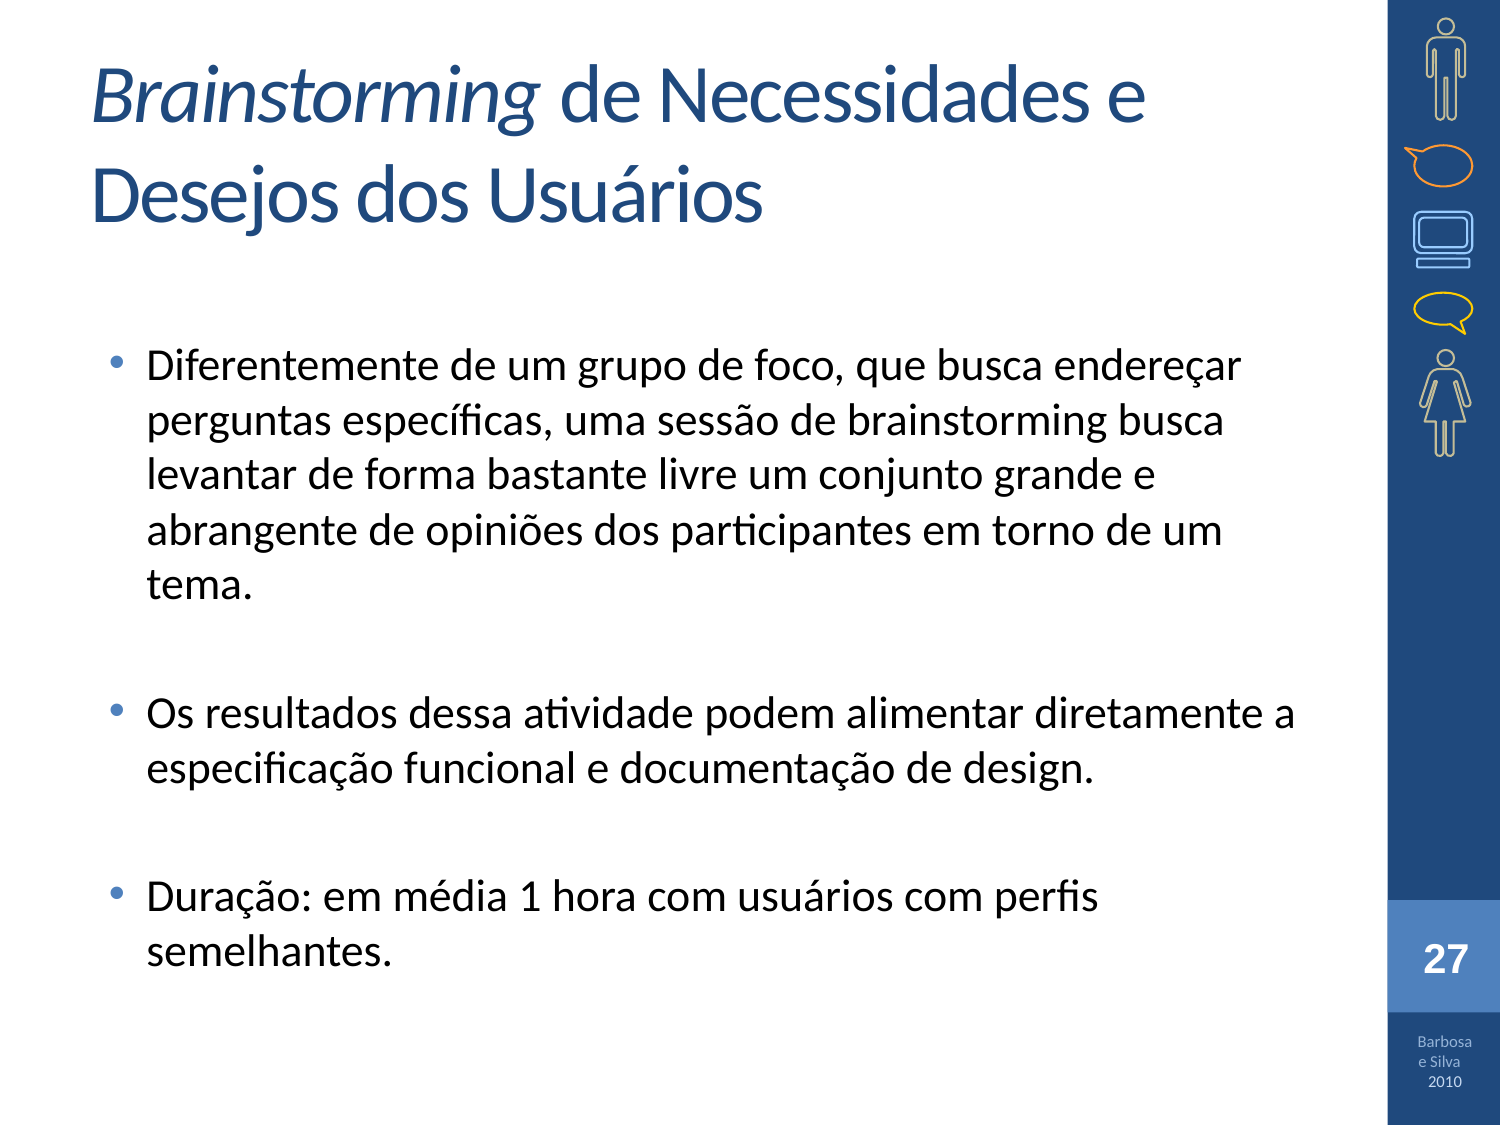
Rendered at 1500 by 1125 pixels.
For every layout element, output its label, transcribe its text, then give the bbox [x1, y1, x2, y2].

title Brainstorming de Necessidades e Desejos dos Usuários [75, 45, 1325, 233]
list Diferentemente de um grupo de foco, que busca endereçar perguntas específicas, uma sessão de brainstorming busca levantar de forma bastante livre um conjunto grande e abrangente de opiniões dos participantes em torno de um tema. Os resultados dessa atividade podem alimentar diretamente a especificação funcional e documentação de design. Duração: em média 1 hora com usuários com perfis semelhantes. [74, 262, 1326, 1051]
